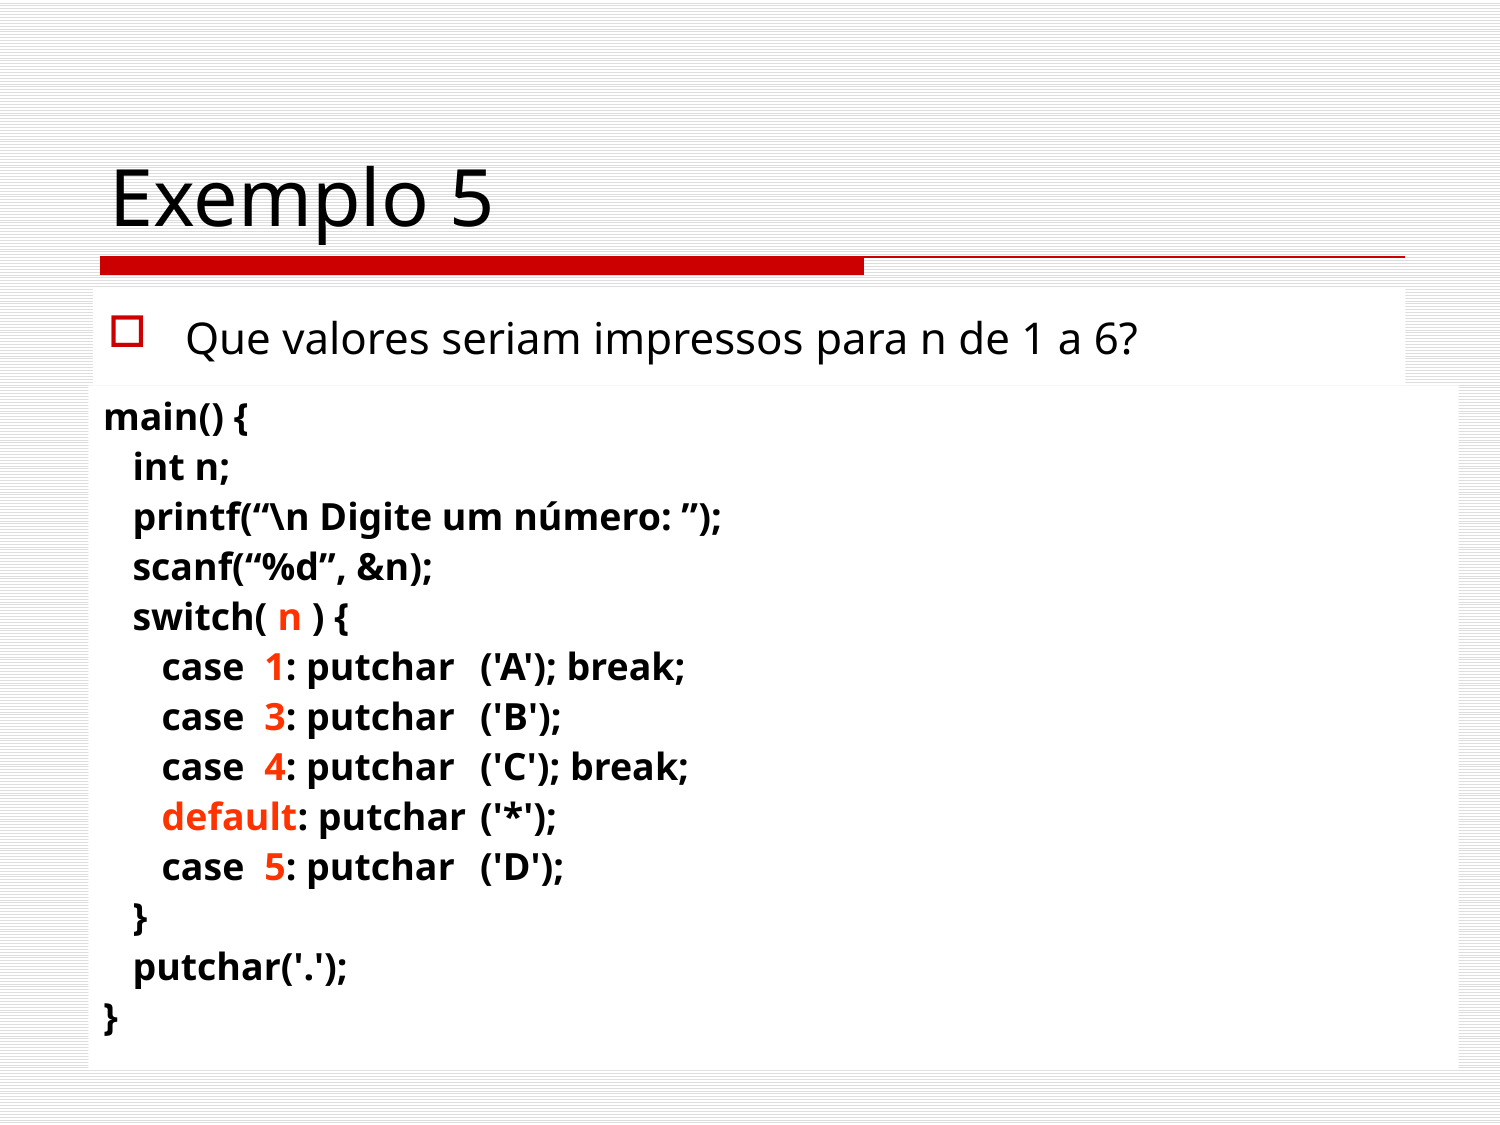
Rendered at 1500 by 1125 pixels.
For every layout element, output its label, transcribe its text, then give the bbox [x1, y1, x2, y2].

text_box main() { int n; printf(“\n Digite um número: ”); scanf(“%d”, &n); switch( n ) { case 1: putchar ('A'); break; case 3: putchar ('B'); case 4: putchar ('C'); break; default: putchar ('*'); case 5: putchar ('D'); } putchar('.'); } [88, 385, 1459, 1071]
list Que valores seriam impressos para n de 1 a 6? [92, 287, 1406, 385]
title Exemplo 5 [93, 49, 1407, 250]
